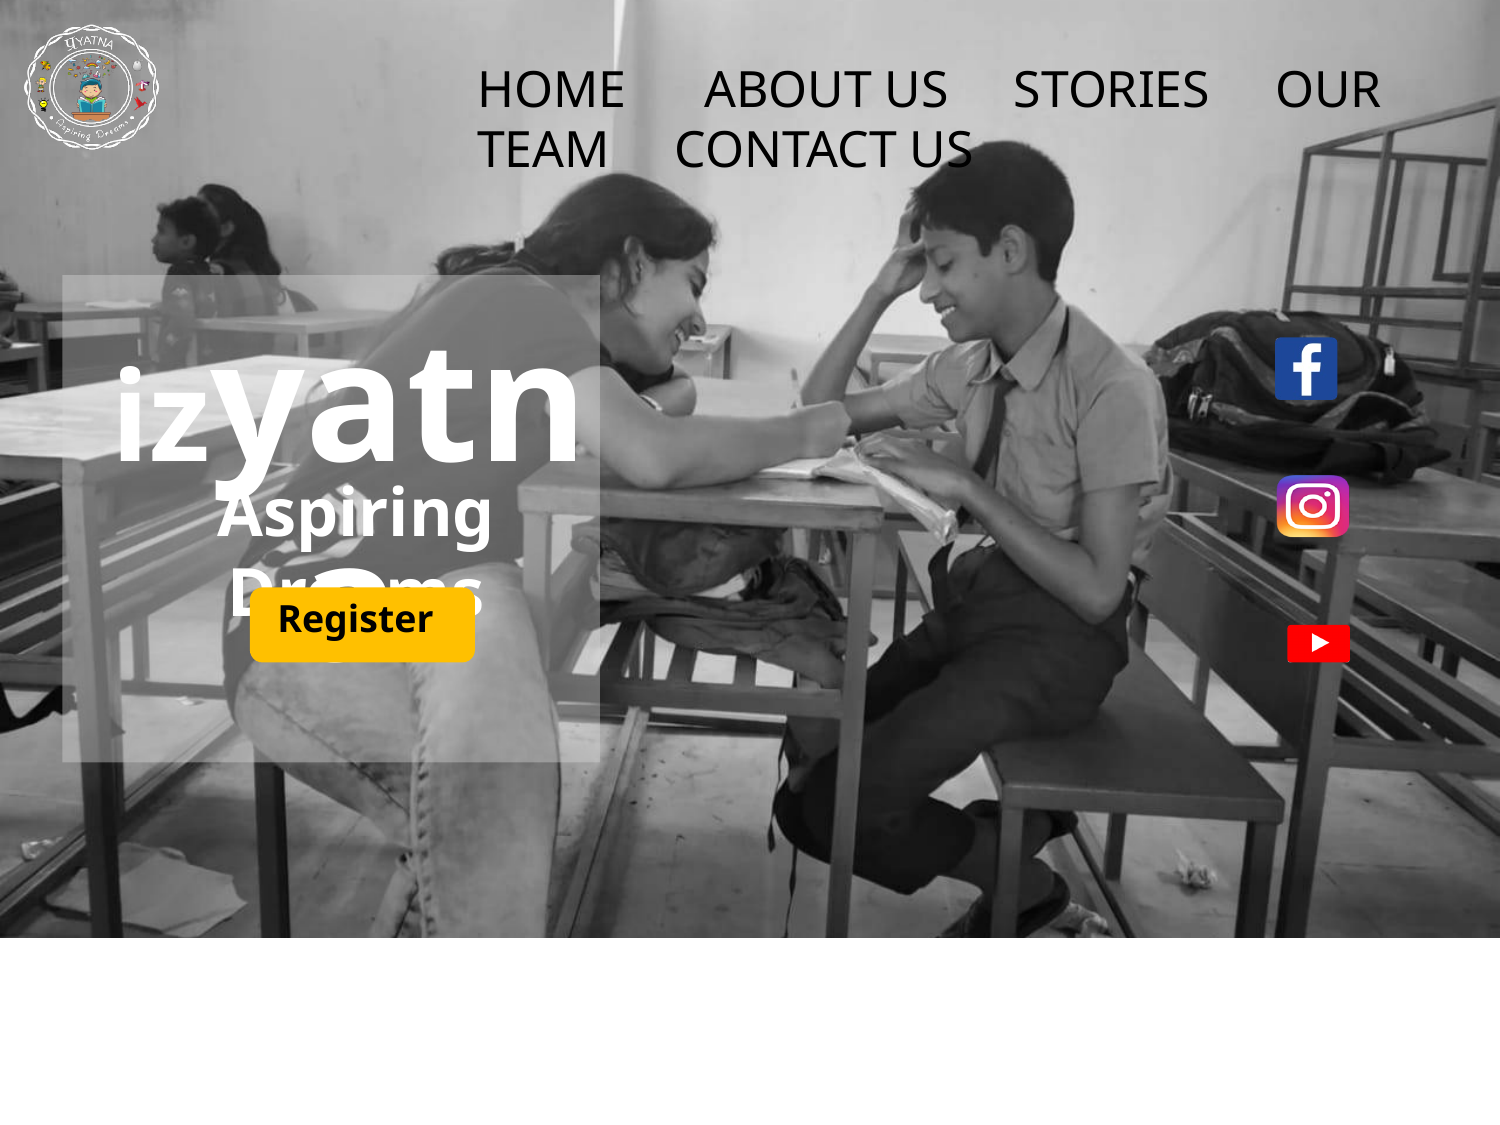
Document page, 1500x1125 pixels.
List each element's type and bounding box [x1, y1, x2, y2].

picture [0, 0, 1500, 938]
